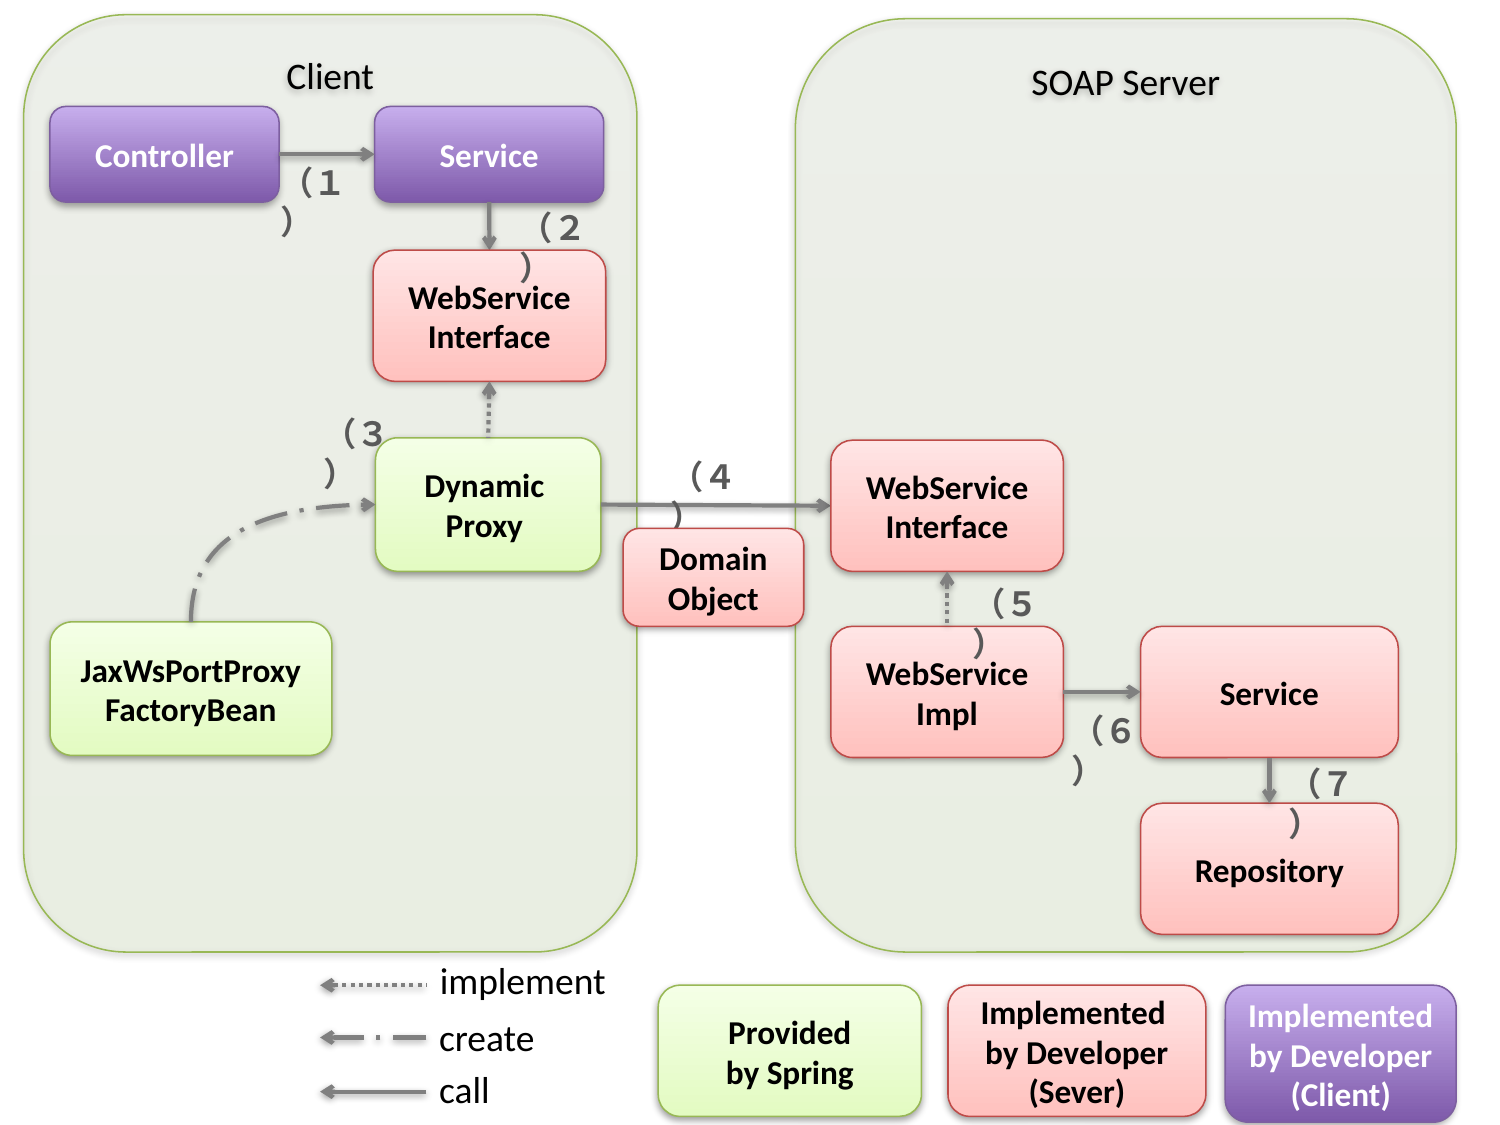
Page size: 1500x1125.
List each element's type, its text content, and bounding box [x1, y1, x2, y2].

text_box （６） [1057, 702, 1165, 798]
text_box Implemented by Developer (Client) [1224, 984, 1457, 1123]
text_box call [424, 1066, 505, 1118]
text_box create [424, 1006, 550, 1066]
text_box implement [424, 949, 621, 1010]
text_box （７） [1273, 755, 1382, 850]
text_box JaxWsPortProxy FactoryBean [49, 621, 333, 757]
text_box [224, 470, 343, 656]
text_box Repository [1139, 802, 1400, 936]
text_box （１） [265, 154, 374, 249]
text_box Client [22, 13, 638, 953]
text_box （５） [957, 575, 1066, 671]
text_box （４） [655, 514, 764, 526]
text_box （４） [655, 449, 764, 502]
text_box （２） [505, 199, 613, 295]
text_box Controller [49, 105, 280, 203]
text_box （３） [308, 406, 416, 501]
text_box WebService Interface [372, 249, 607, 383]
text_box SOAP Server [794, 17, 1458, 953]
text_box WebService Impl [830, 625, 1065, 759]
text_box Implemented by Developer (Sever) [947, 984, 1207, 1118]
text_box Provided by Spring [657, 984, 923, 1118]
text_box Service [373, 105, 605, 203]
text_box Dynamic Proxy [374, 437, 602, 573]
text_box Service [1139, 625, 1400, 759]
text_box WebService Interface [830, 439, 1065, 573]
text_box Domain Object [622, 527, 805, 628]
